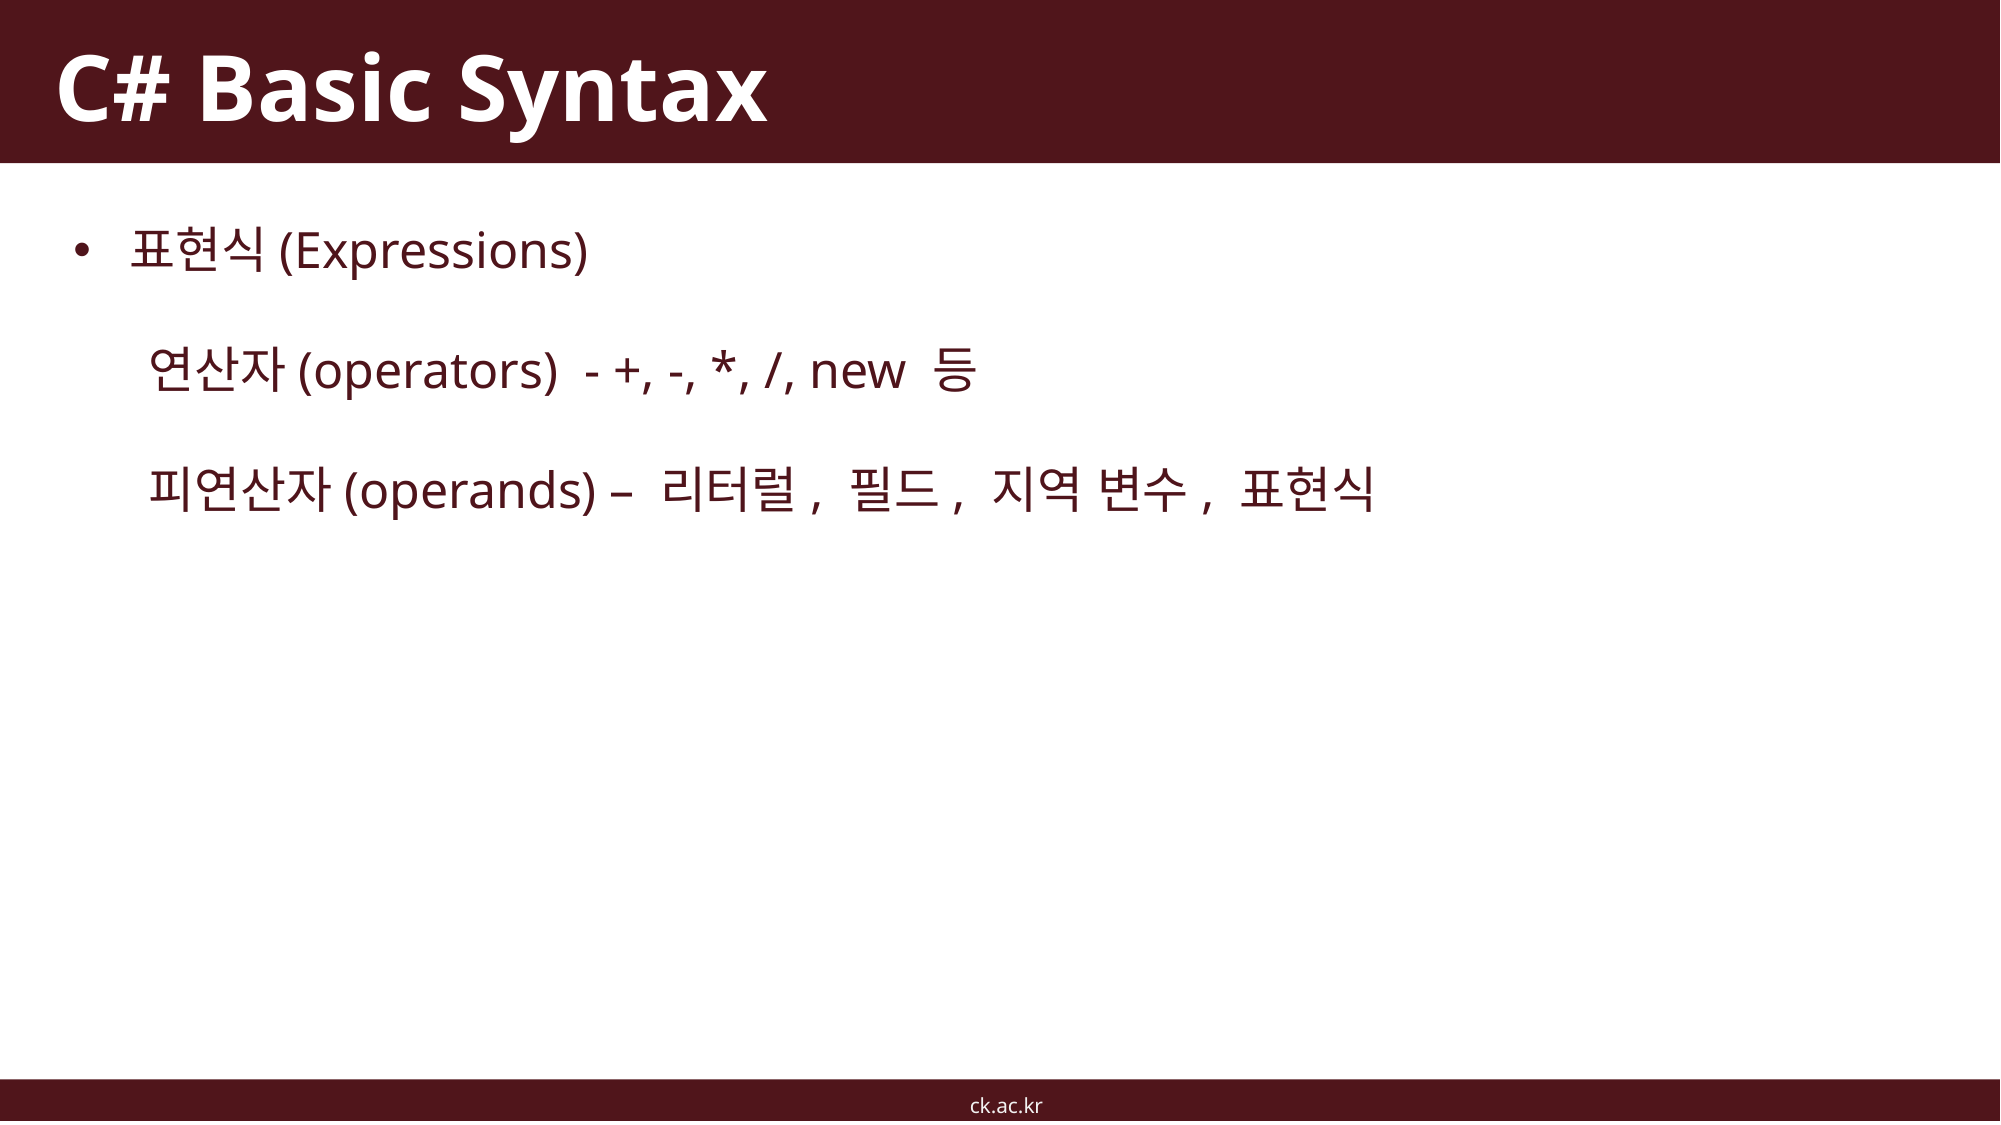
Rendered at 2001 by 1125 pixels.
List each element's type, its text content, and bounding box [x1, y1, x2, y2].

footer ck.ac.kr [949, 1084, 1064, 1125]
text_box 표현식(Expressions) 연산자(operators) - +, -, *, /, new 등 피연산자(operands) – 리터럴, 필드, 지역 변수, 표현식 [58, 211, 1952, 527]
title C# Basic Syntax [39, 34, 1978, 149]
